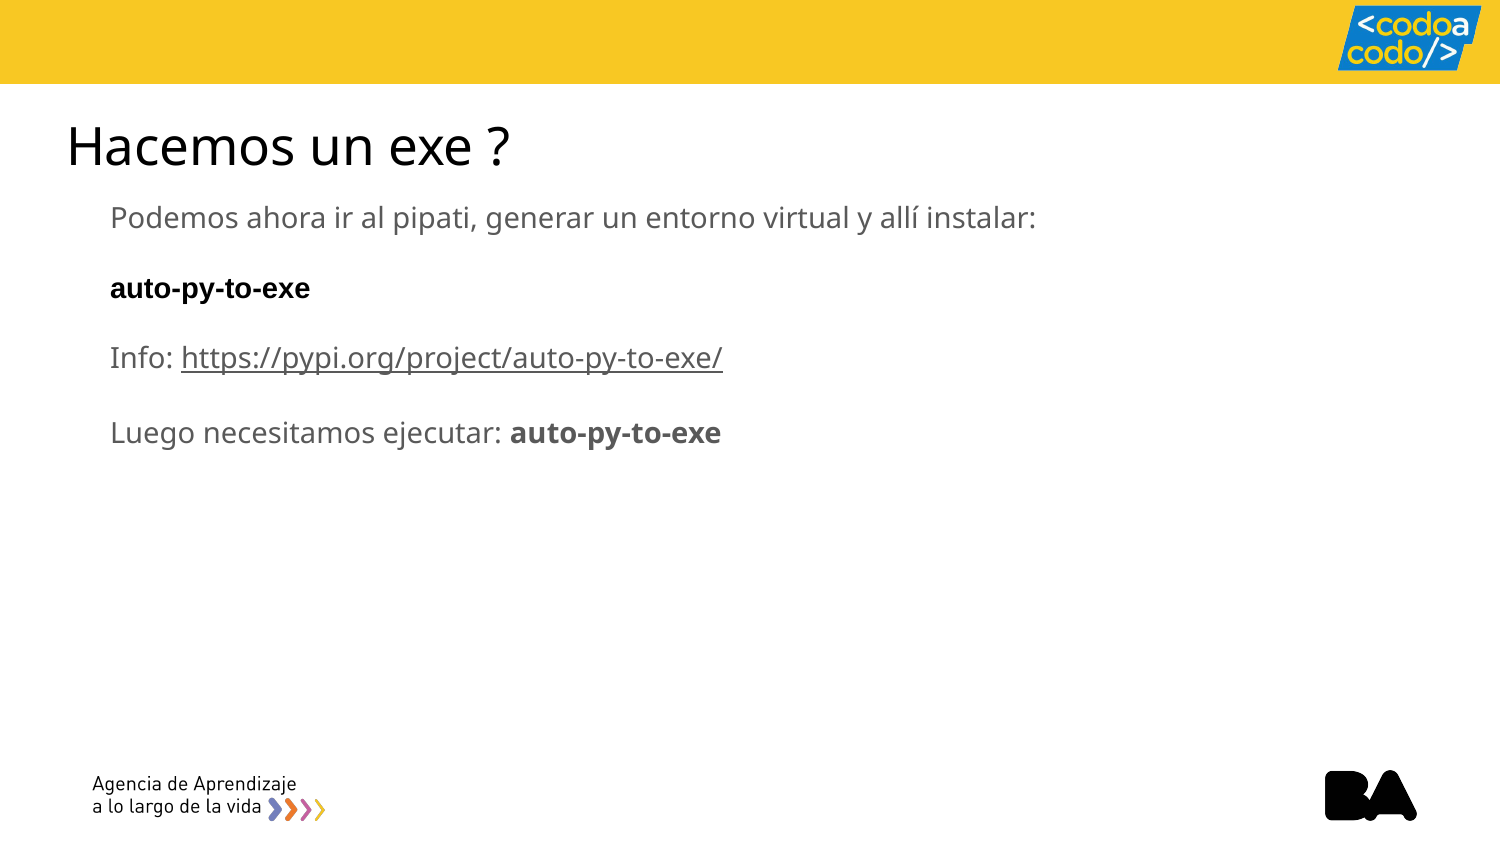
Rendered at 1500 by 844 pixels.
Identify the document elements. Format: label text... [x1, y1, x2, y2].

picture [70, 756, 344, 835]
picture [1325, 770, 1417, 821]
title Hacemos un exe ? [51, 98, 1446, 192]
picture [1337, 5, 1482, 71]
text_box Podemos ahora ir al pipati, generar un entorno virtual y allí instalar: auto-py-to-exe Info: https://pypi.org/project/auto-py-to-exe/ Luego necesitamos ejecutar: auto-py-to-exe [95, 191, 1382, 457]
